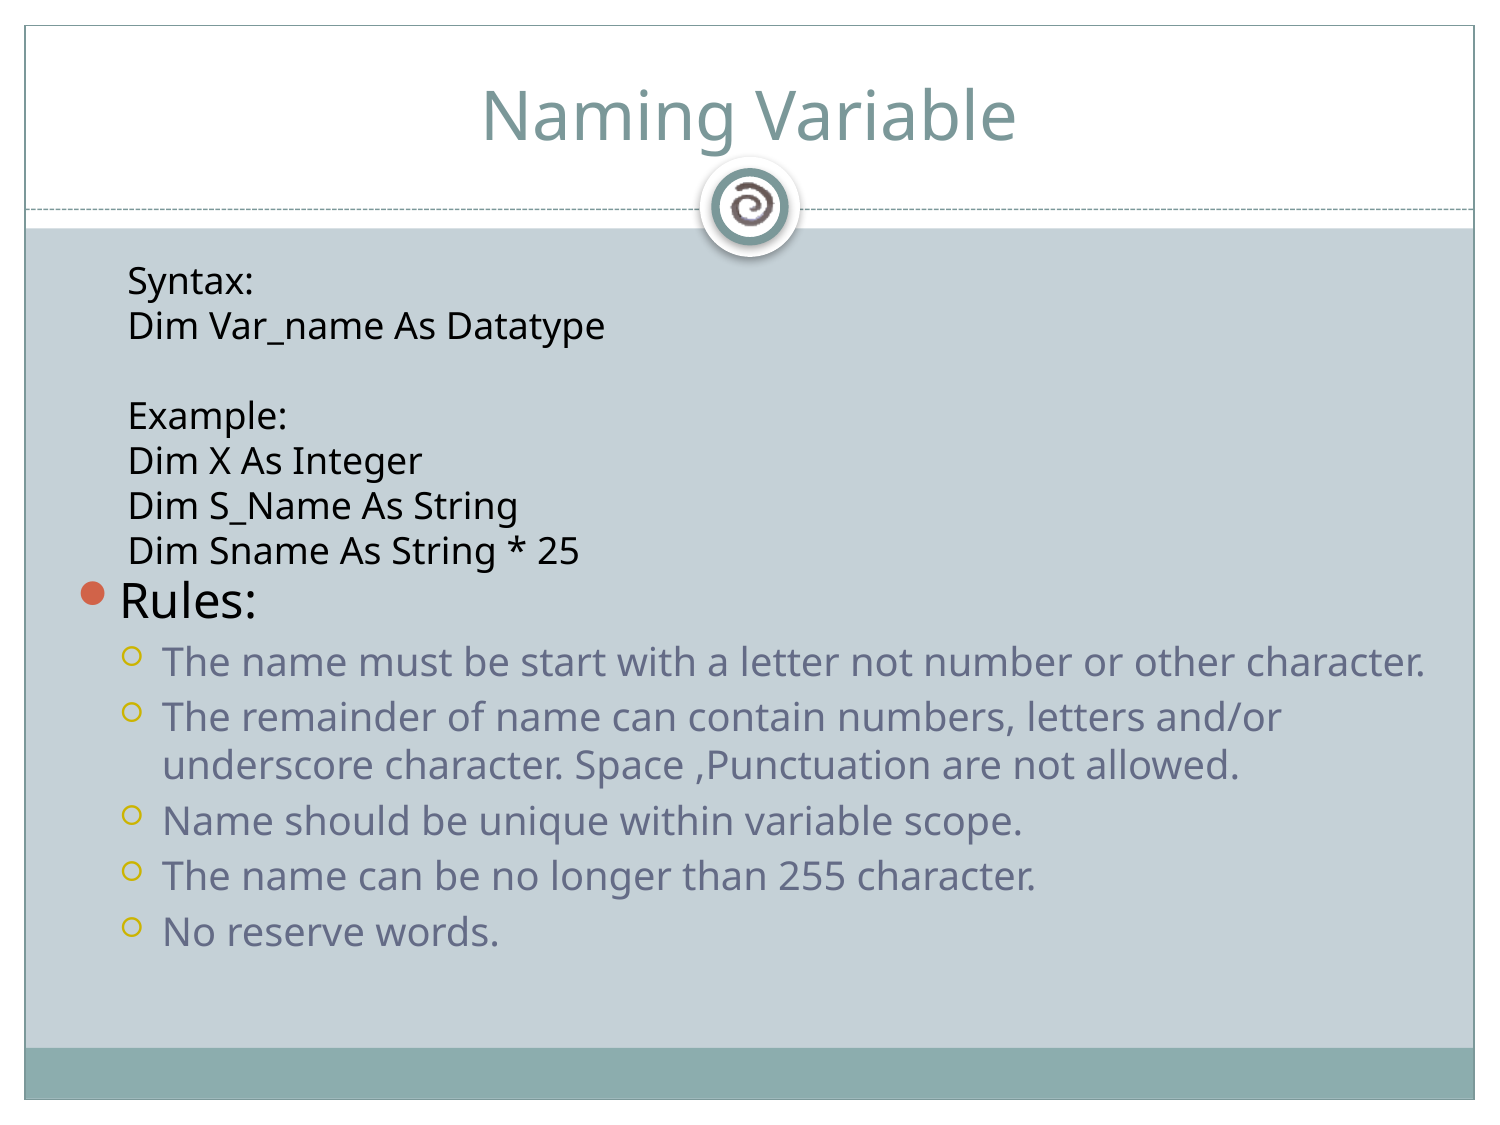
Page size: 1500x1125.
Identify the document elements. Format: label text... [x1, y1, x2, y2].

title Naming Variable [49, 37, 1450, 162]
picture [727, 182, 775, 230]
list Rules: The name must be start with a letter not number or other character. The remainder of name can contain numbers, letters and/or underscore character. Space ,Punctuation are not allowed. Name should be unique within variable scope. The name can be no longer than 255 character. No reserve words. [62, 562, 1458, 1063]
text_box Syntax: Dim Var_name As Datatype Example: Dim X As Integer Dim S_Name As String Dim Sname As String * 25 [112, 249, 1138, 580]
